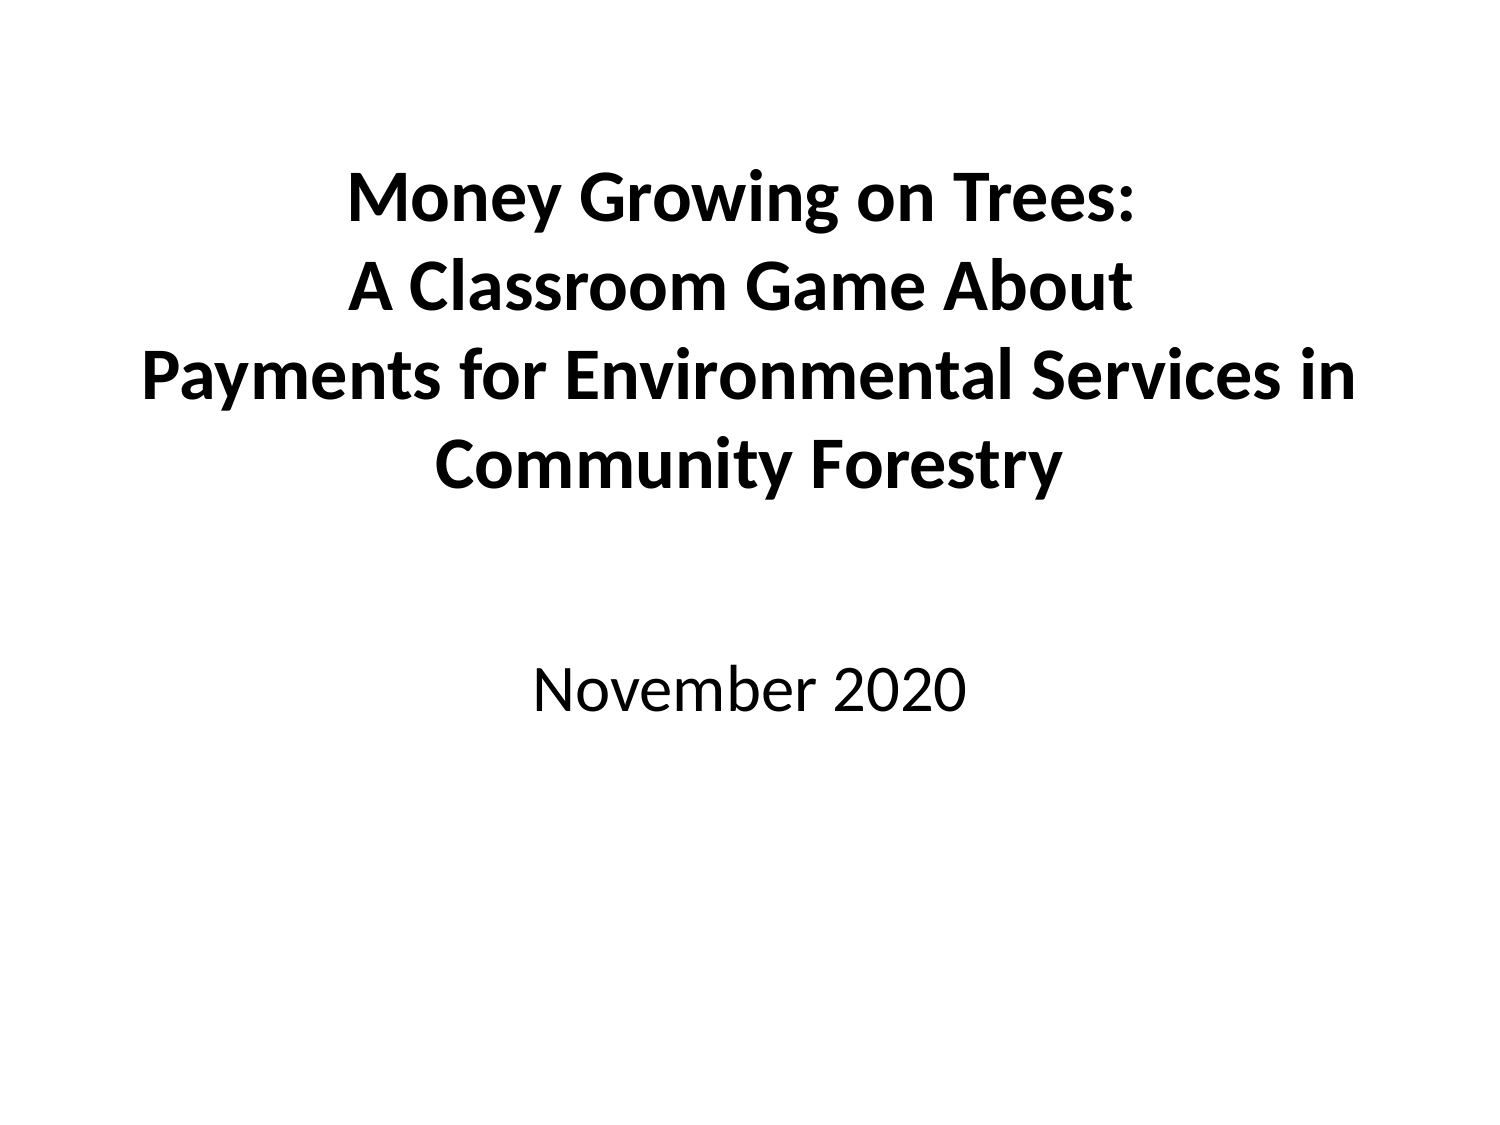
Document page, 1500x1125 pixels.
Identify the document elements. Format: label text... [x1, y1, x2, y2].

subtitle November 2020 [99, 637, 1400, 988]
title Money Growing on Trees: A Classroom Game About Payments for Environmental Services in Community Forestry [75, 137, 1425, 513]
